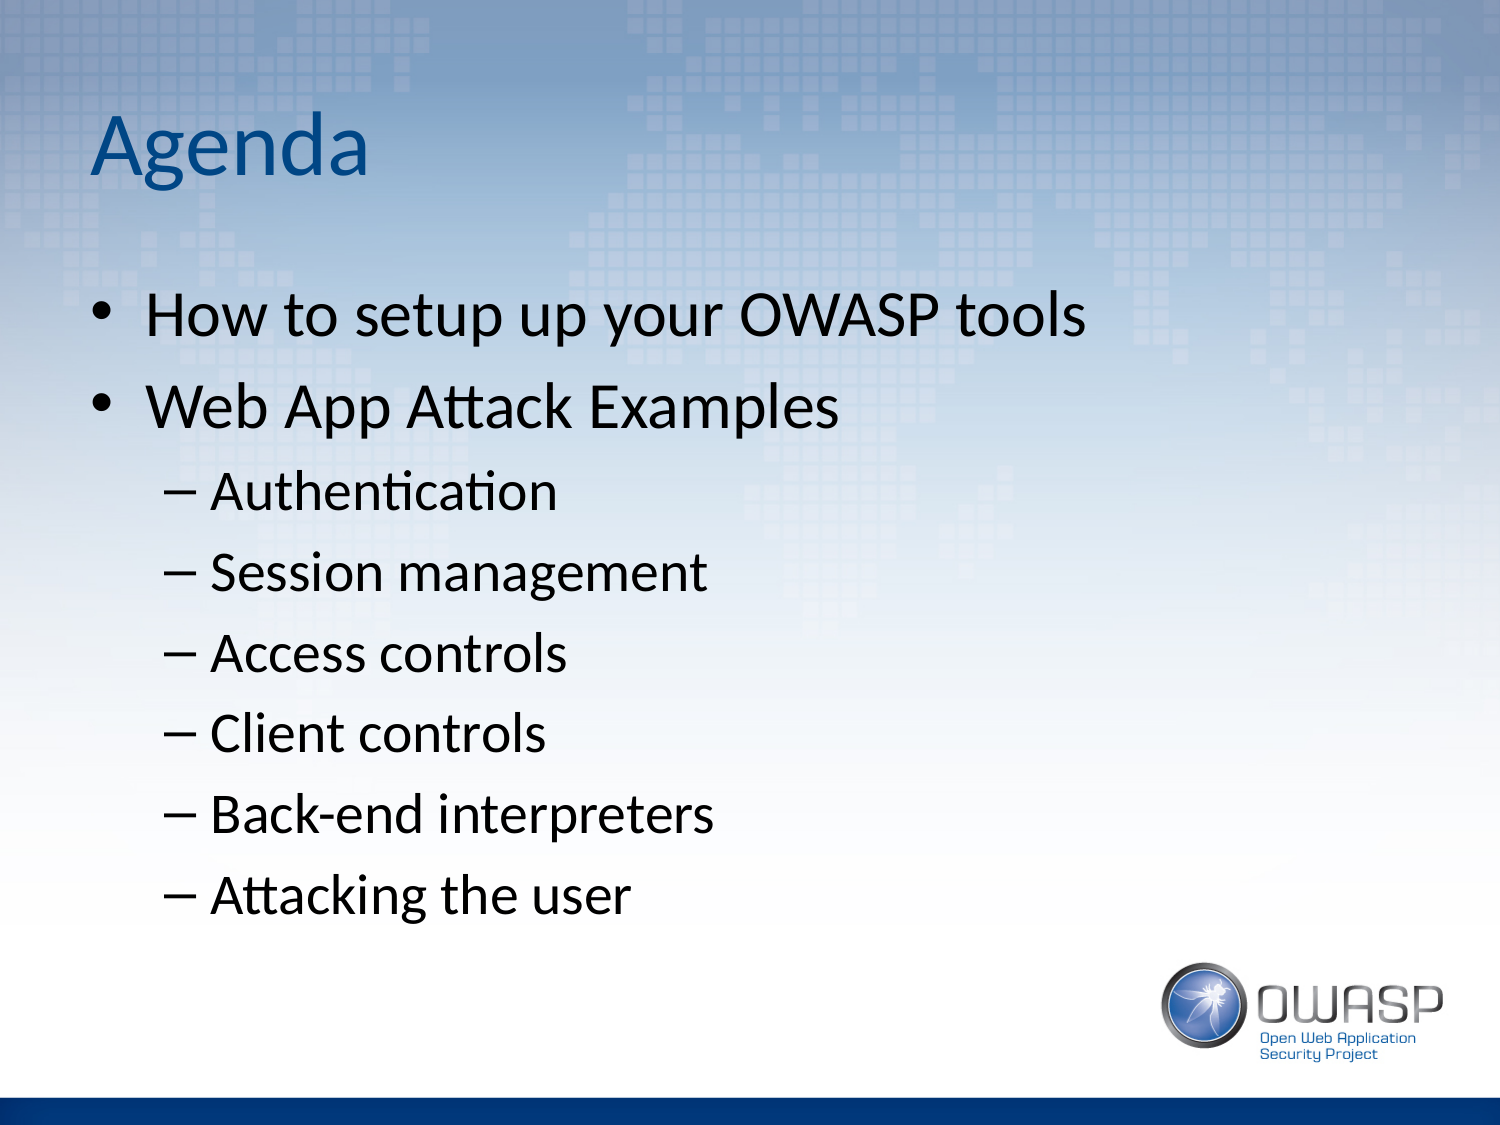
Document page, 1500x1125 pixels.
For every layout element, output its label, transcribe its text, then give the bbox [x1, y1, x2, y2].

picture [0, 0, 1500, 1125]
title Agenda [75, 45, 1425, 233]
list How to setup up your OWASP tools Web App Attack Examples Authentication Session management Access controls Client controls Back-end interpreters Attacking the user [75, 262, 1425, 940]
